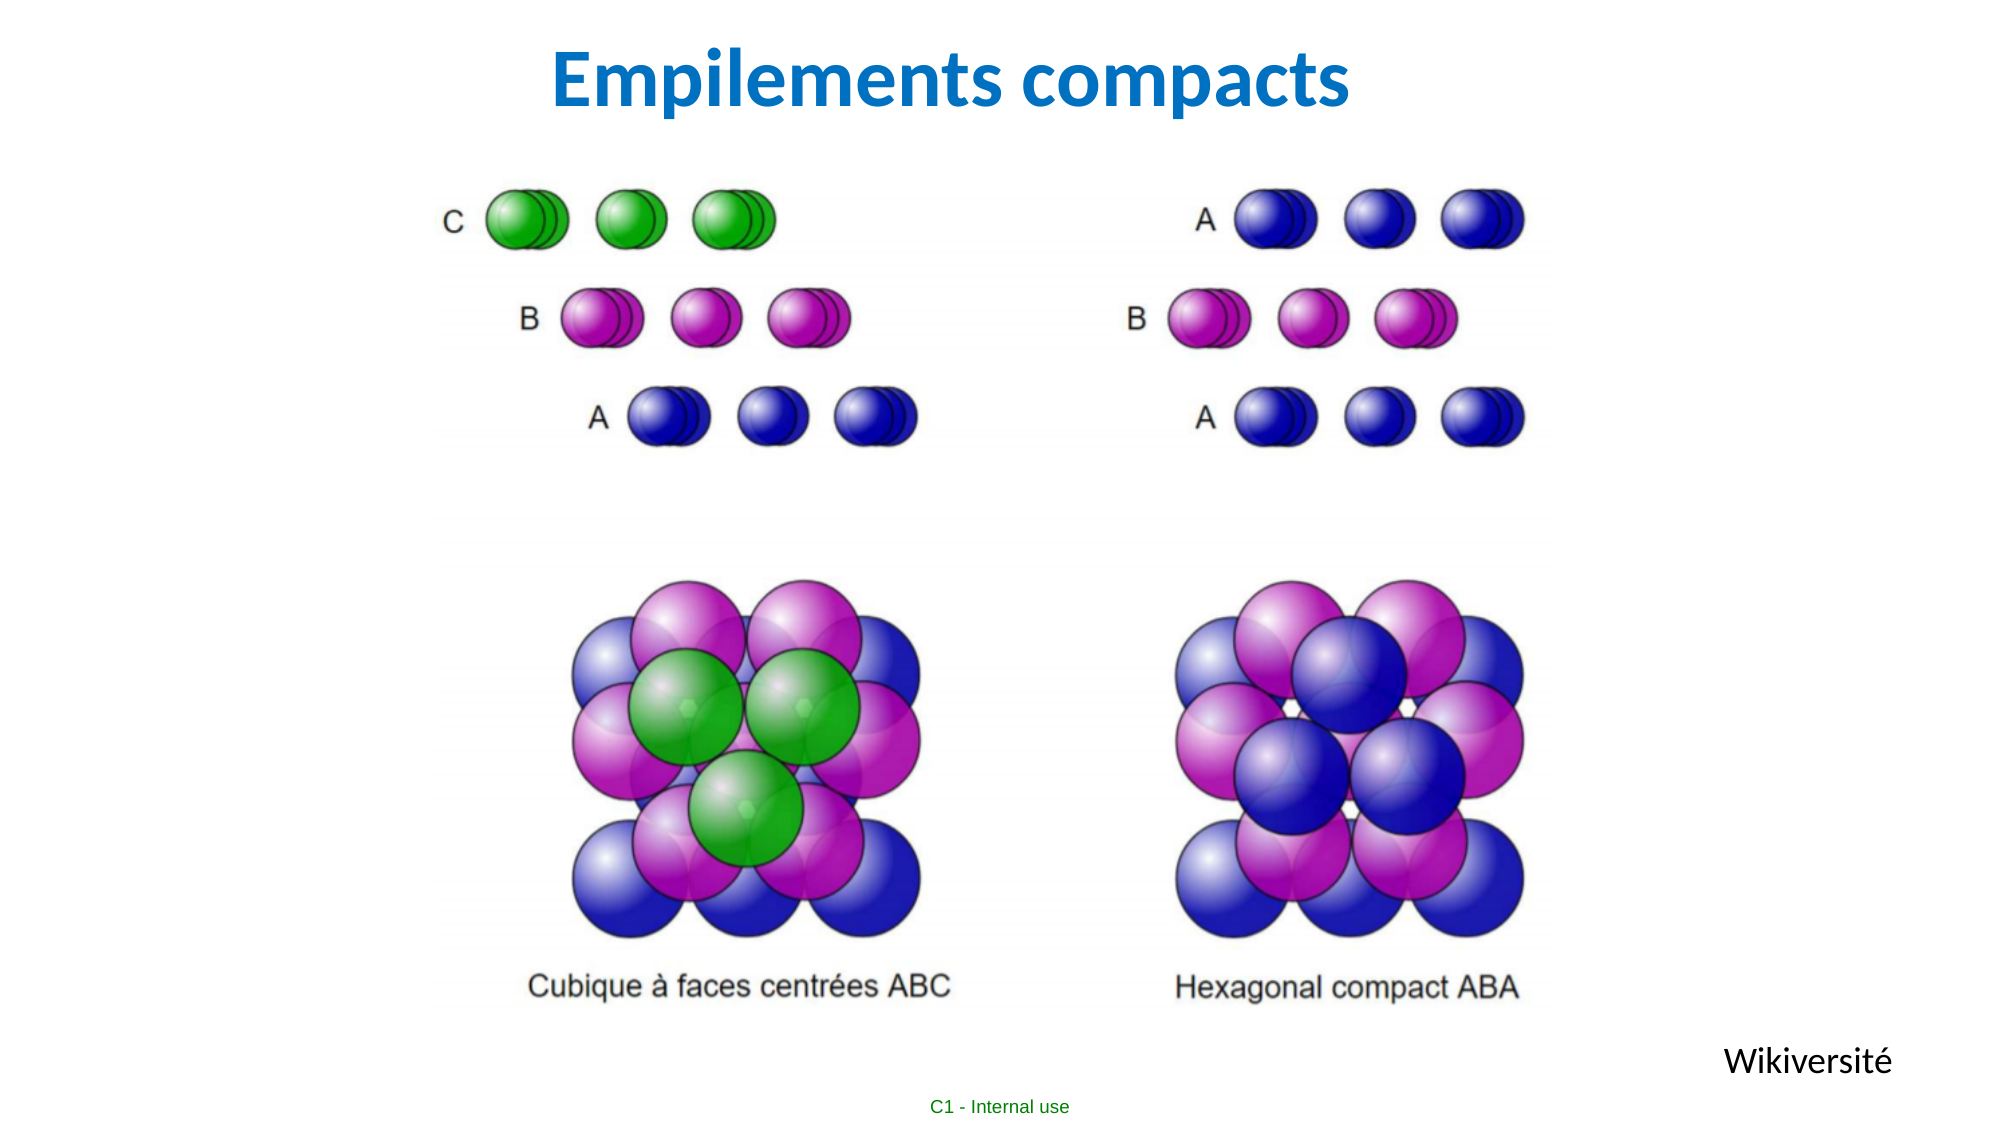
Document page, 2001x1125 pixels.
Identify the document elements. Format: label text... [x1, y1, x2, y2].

text_box Wikiversité [1708, 1028, 1908, 1089]
text_box Empilements compacts [15, 16, 1888, 131]
picture [400, 166, 1556, 1030]
